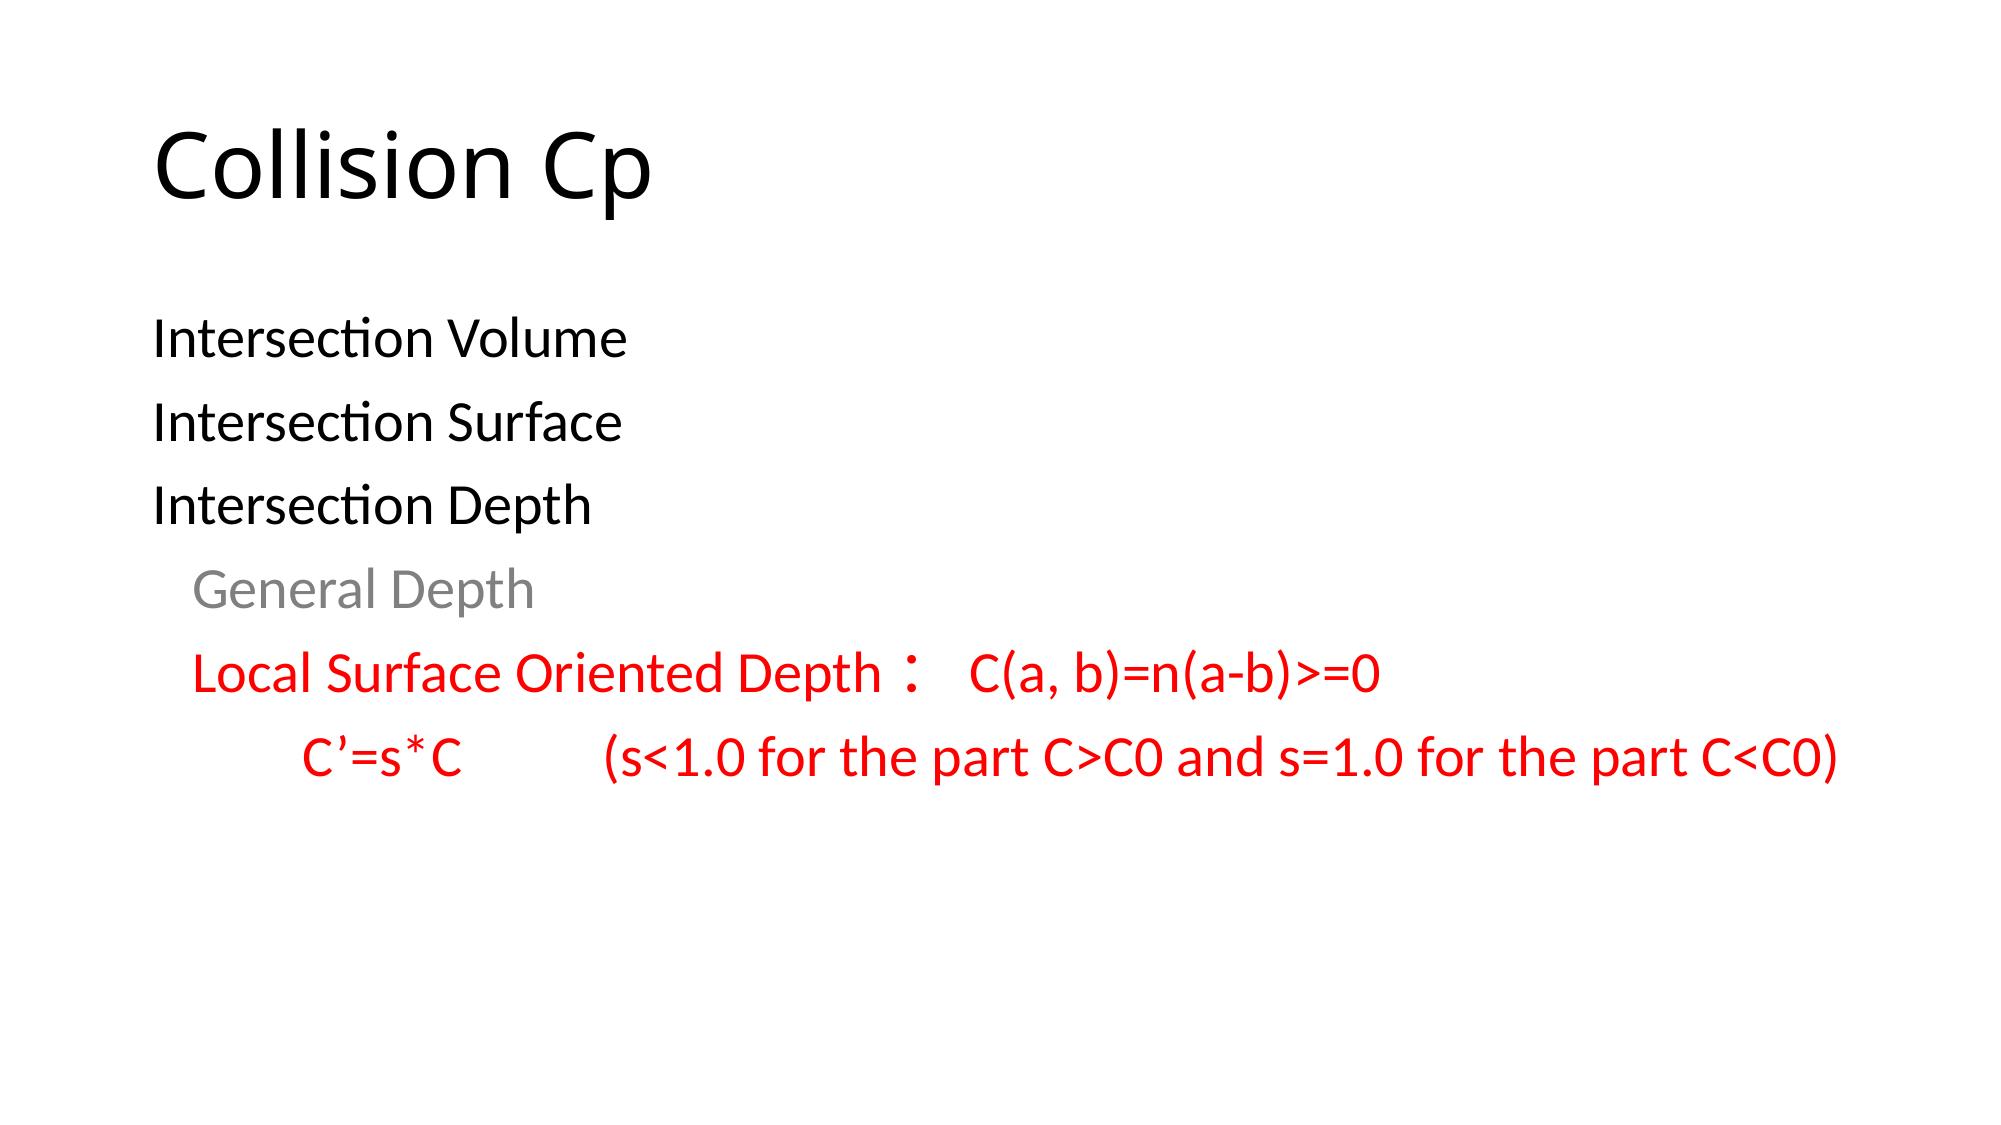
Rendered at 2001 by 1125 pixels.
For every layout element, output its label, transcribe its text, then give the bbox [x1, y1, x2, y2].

list Intersection Volume Intersection Surface Intersection Depth General Depth Local Surface Oriented Depth：C(a, b)=n(a-b)>=0 C’=s*C (s<1.0 for the part C>C0 and s=1.0 for the part C<C0) [137, 299, 1863, 1014]
title Collision Cp [137, 59, 1863, 278]
